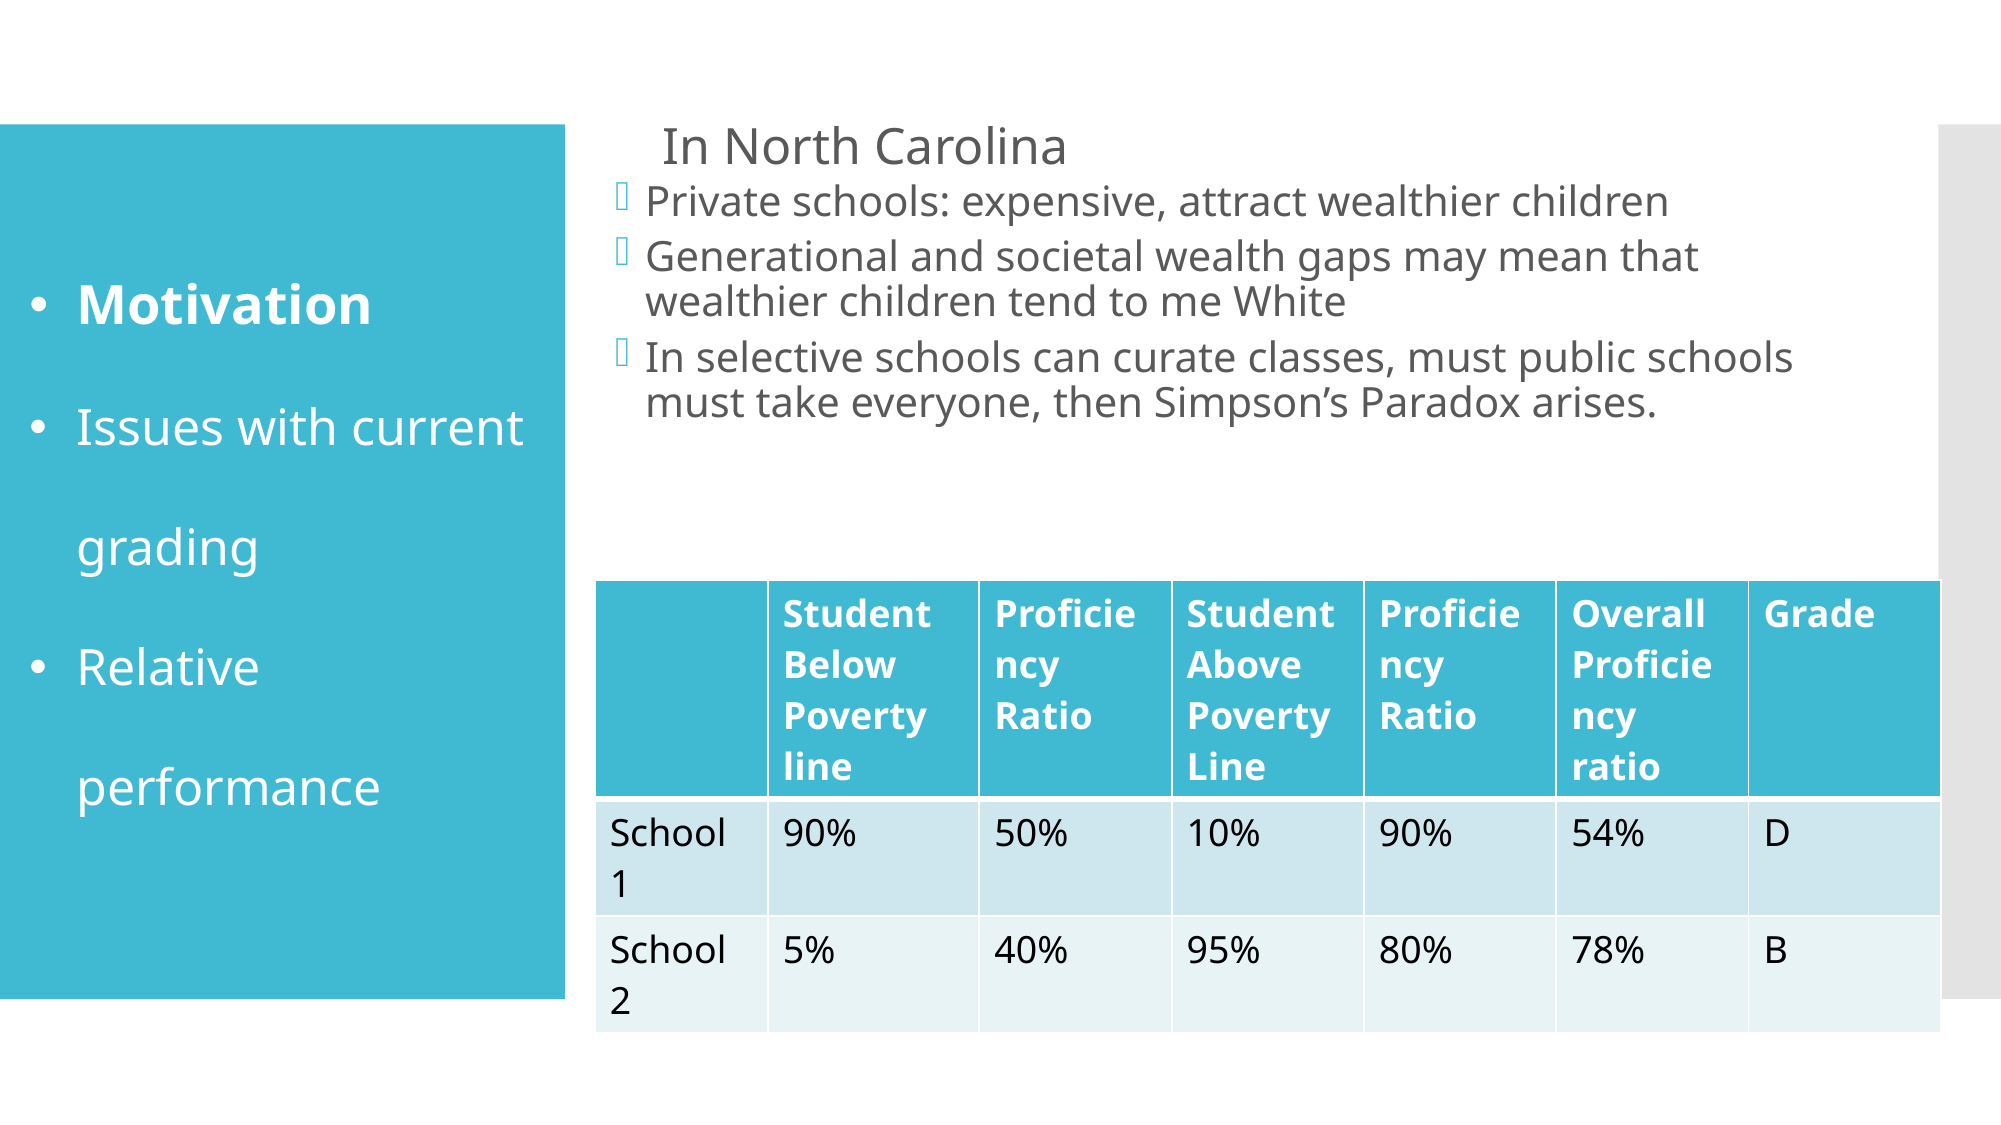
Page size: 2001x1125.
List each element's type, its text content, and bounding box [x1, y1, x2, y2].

table_cell 95% [1173, 917, 1363, 1032]
table_header [596, 581, 767, 796]
table_header Student Above Poverty Line [1173, 581, 1363, 796]
table_cell 78% [1557, 917, 1748, 1032]
table_cell School 1 [596, 802, 767, 915]
table_header Grade [1749, 581, 1940, 796]
list In North Carolina Private schools: expensive, attract wealthier children Generational and societal wealth gaps may mean that wealthier children tend to me White In selective schools can curate classes, must public schools must take everyone, then Simpson’s Paradox arises. [517, 59, 1842, 563]
table_cell 50% [980, 802, 1171, 915]
table_cell 40% [980, 917, 1171, 1032]
table_cell B [1749, 917, 1940, 1032]
table_cell 54% [1557, 802, 1748, 915]
table_header Overall Proficiency ratio [1557, 581, 1748, 796]
table_cell 10% [1173, 802, 1363, 915]
text_box Motivation Issues with current grading Relative performance [14, 198, 563, 824]
table_cell D [1749, 802, 1940, 915]
table_cell School 2 [596, 917, 767, 1032]
table_header Student Below Poverty line [769, 581, 978, 796]
table_cell 90% [769, 802, 978, 915]
table_cell 90% [1365, 802, 1555, 915]
table_header Proficiency Ratio [1365, 581, 1555, 796]
table_cell 5% [769, 917, 978, 1032]
table_cell 80% [1365, 917, 1555, 1032]
table_header Proficiency Ratio [980, 581, 1171, 796]
